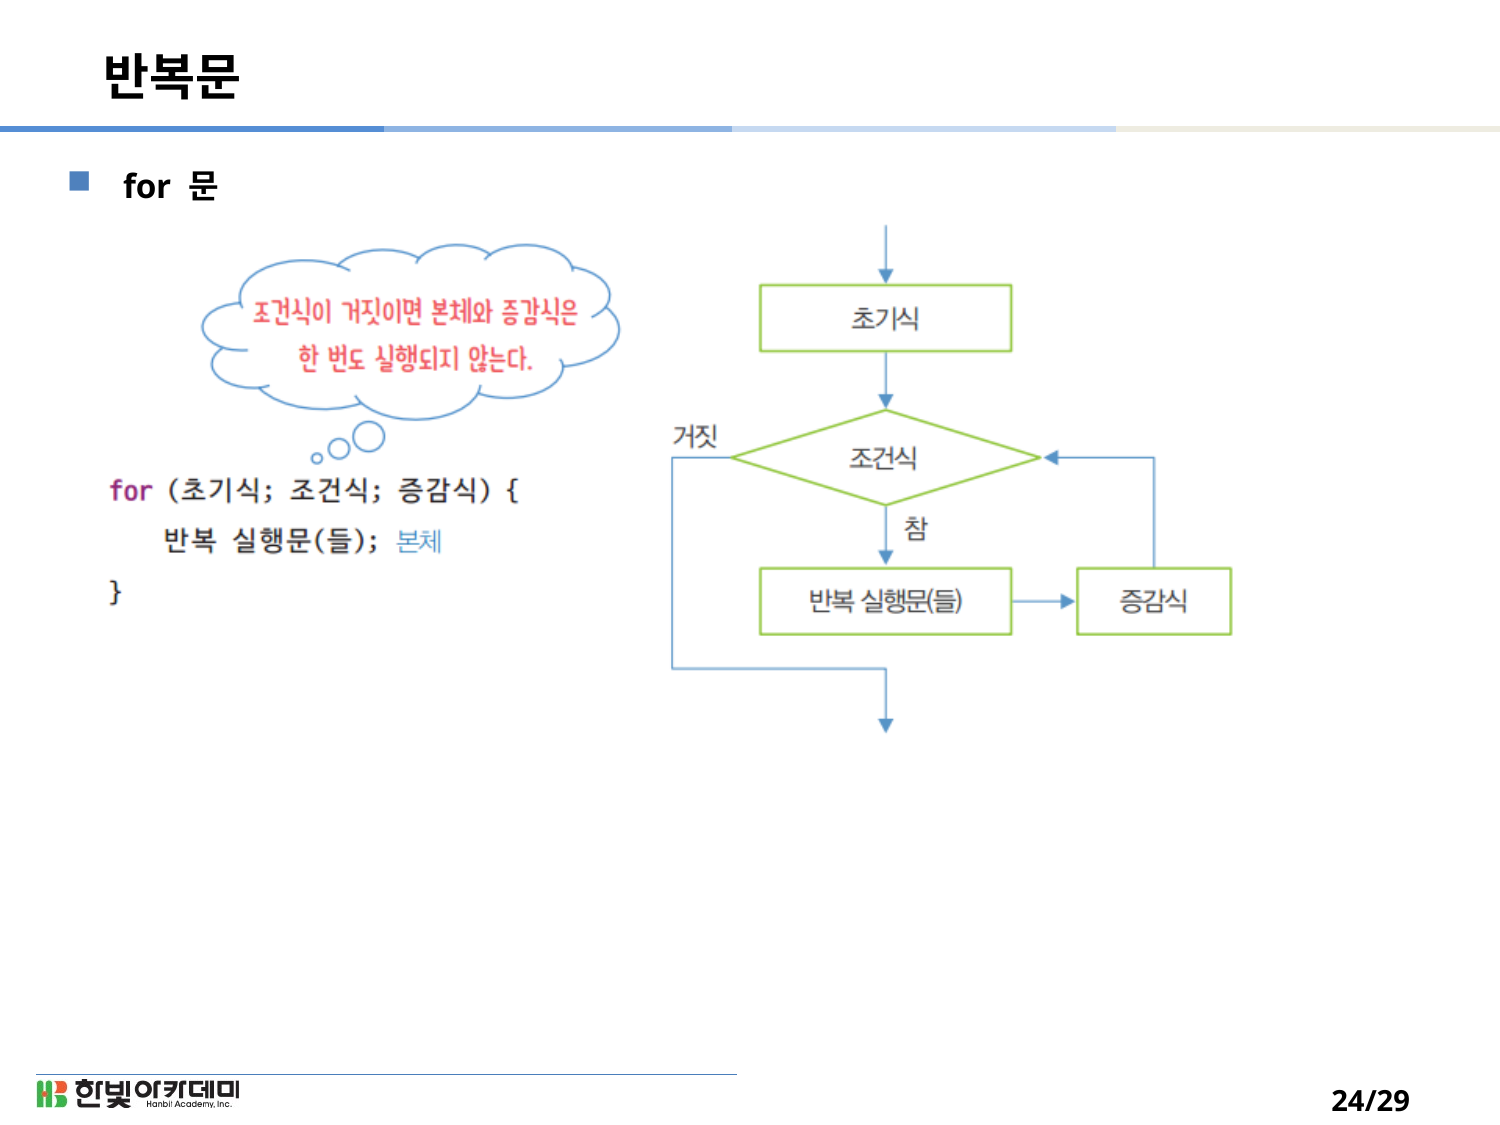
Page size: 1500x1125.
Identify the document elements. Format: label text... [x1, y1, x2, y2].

picture [100, 222, 1239, 741]
picture [36, 1079, 239, 1108]
title 반복문 [88, 30, 1330, 121]
list for 문 [51, 137, 1436, 1060]
